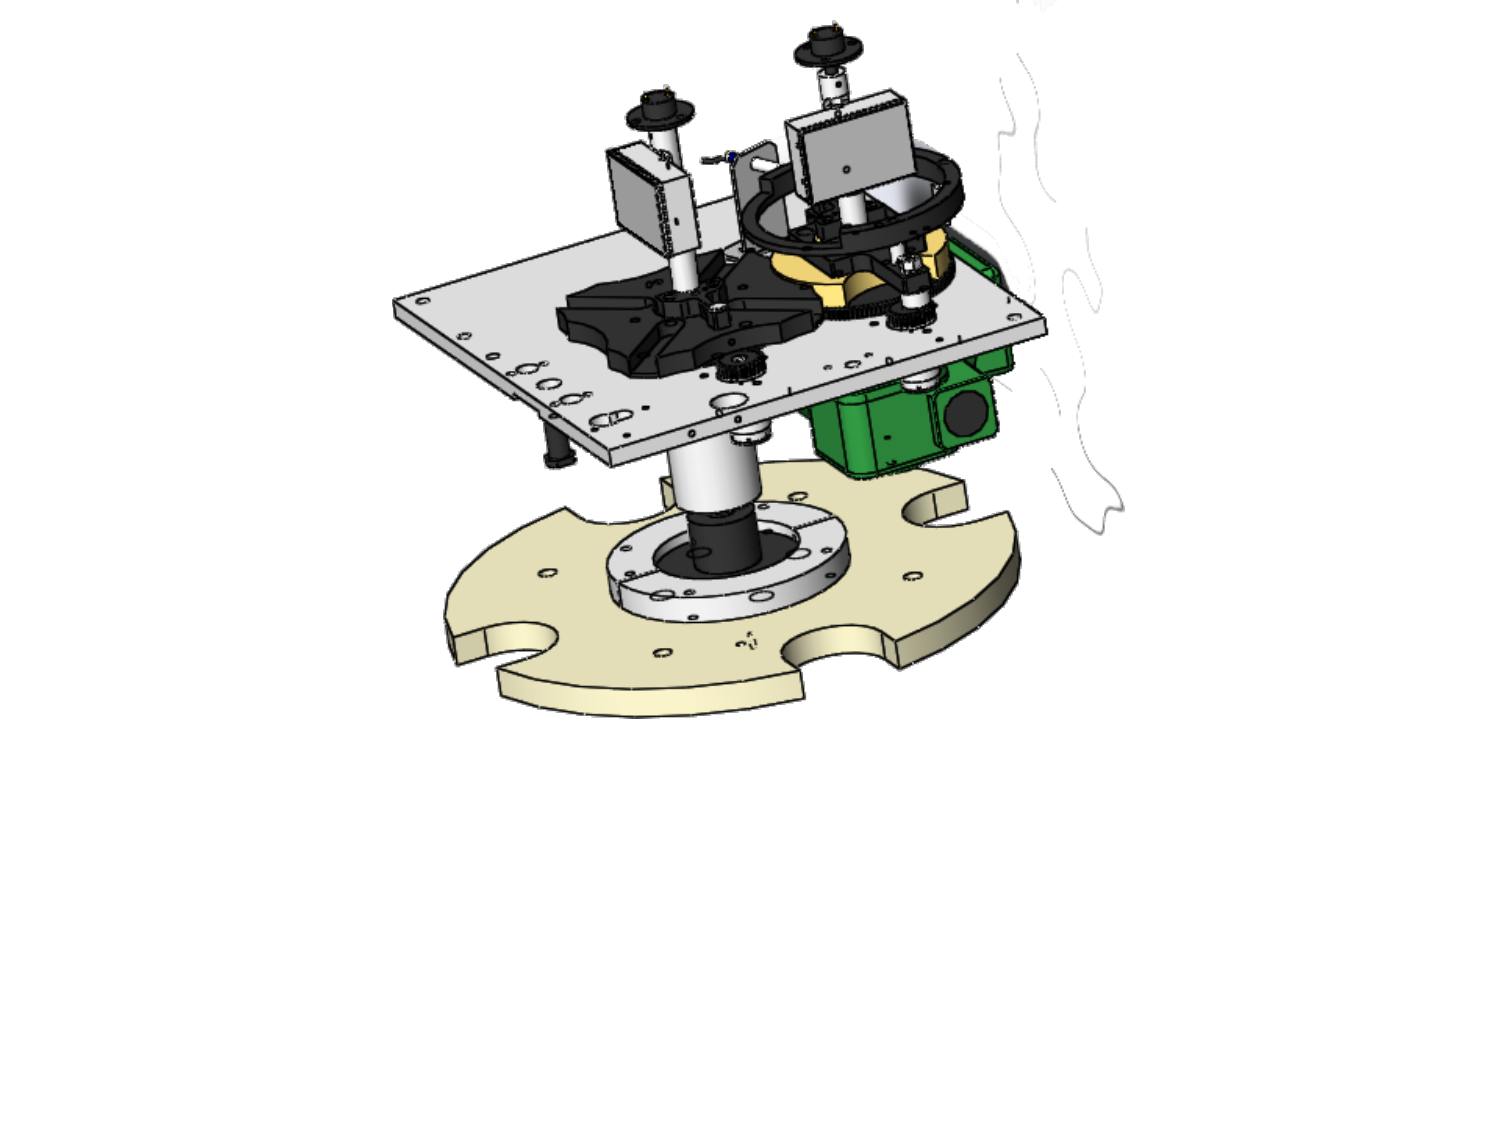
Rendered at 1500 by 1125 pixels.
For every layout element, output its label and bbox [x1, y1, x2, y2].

picture [391, 0, 1126, 719]
